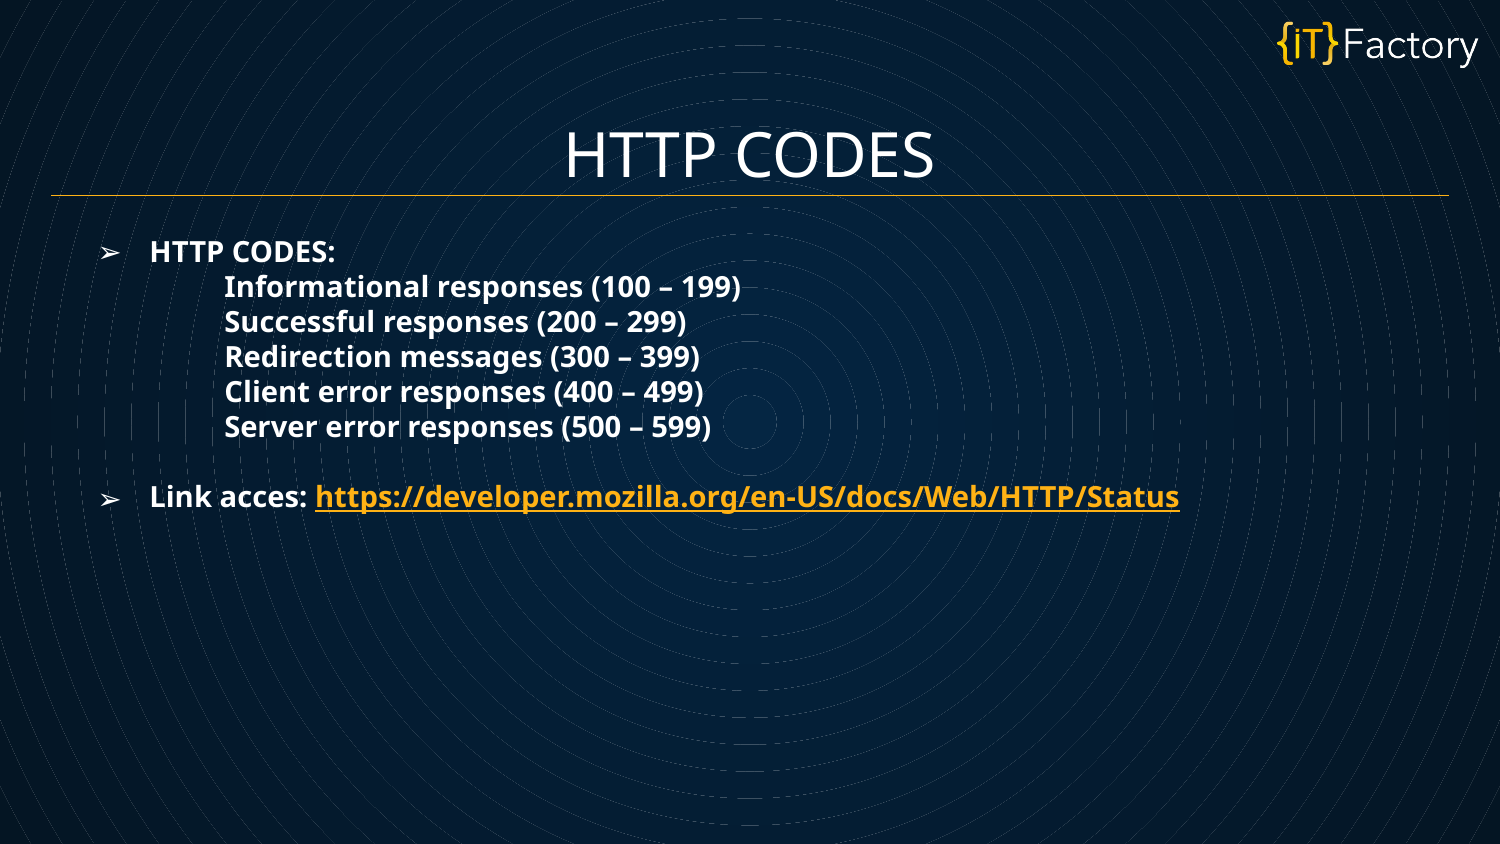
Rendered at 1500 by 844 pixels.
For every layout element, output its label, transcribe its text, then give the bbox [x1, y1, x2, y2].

title HTTP CODES [51, 105, 1449, 195]
title HTTP CODES [51, 202, 1449, 206]
picture [1277, 16, 1479, 73]
text_box HTTP CODES: Informational responses (100 – 199) Successful responses (200 – 299) Redirection messages (300 – 399) Client error responses (400 – 499) Server error responses (500 – 599) Link acces: https://developer.mozilla.org/en-US/docs/Web/HTTP/Status [59, 218, 1457, 674]
